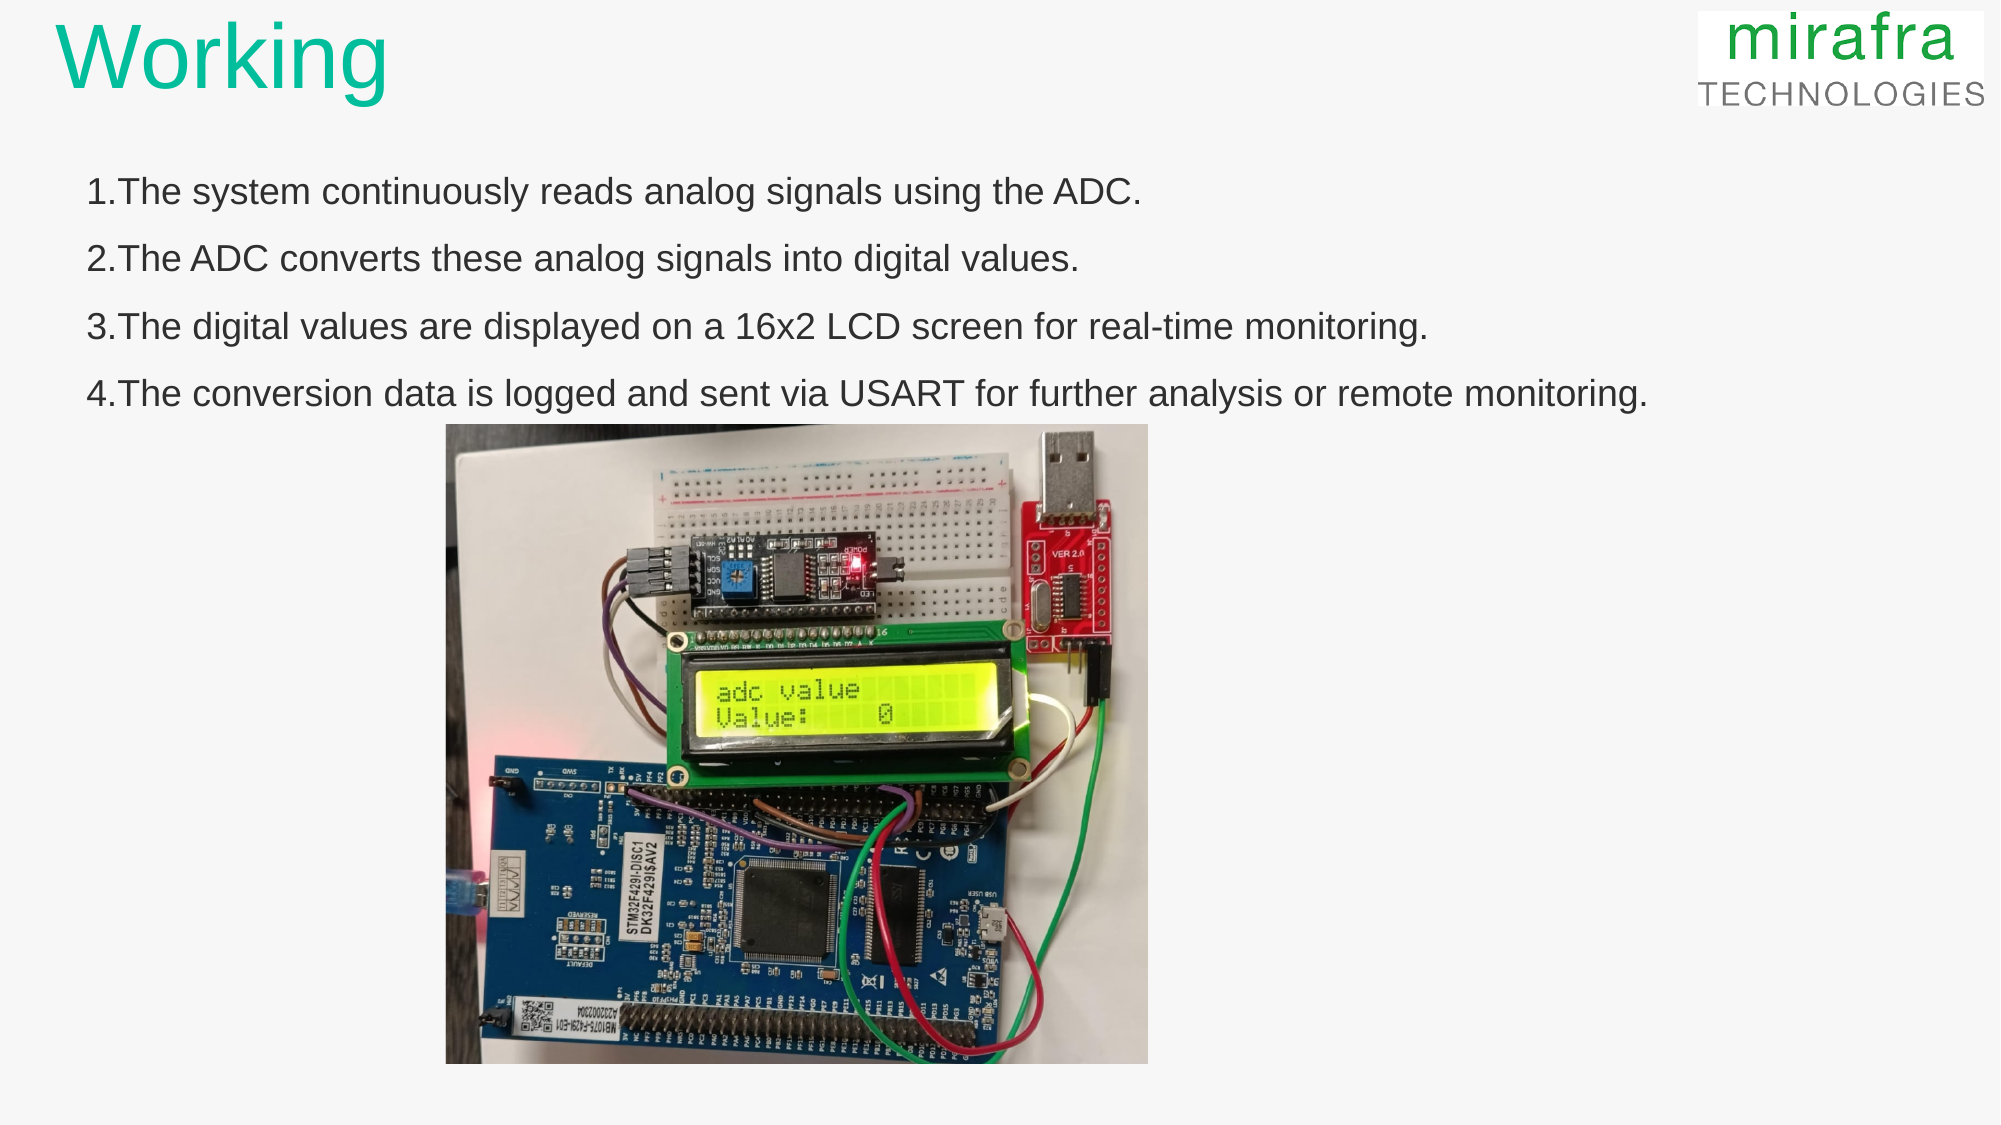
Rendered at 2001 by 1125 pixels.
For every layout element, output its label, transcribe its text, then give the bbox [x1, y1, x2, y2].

picture [1698, 11, 1984, 106]
text_box 1.The system continuously reads analog signals using the ADC. 2.The ADC converts these analog signals into digital values. 3.The digital values are displayed on a 16x2 LCD screen for real-time monitoring. 4.The conversion data is logged and sent via USART for further analysis or remote monitoring. [50, 136, 1677, 989]
picture [446, 392, 1148, 1095]
text_box Working [0, 34, 708, 180]
